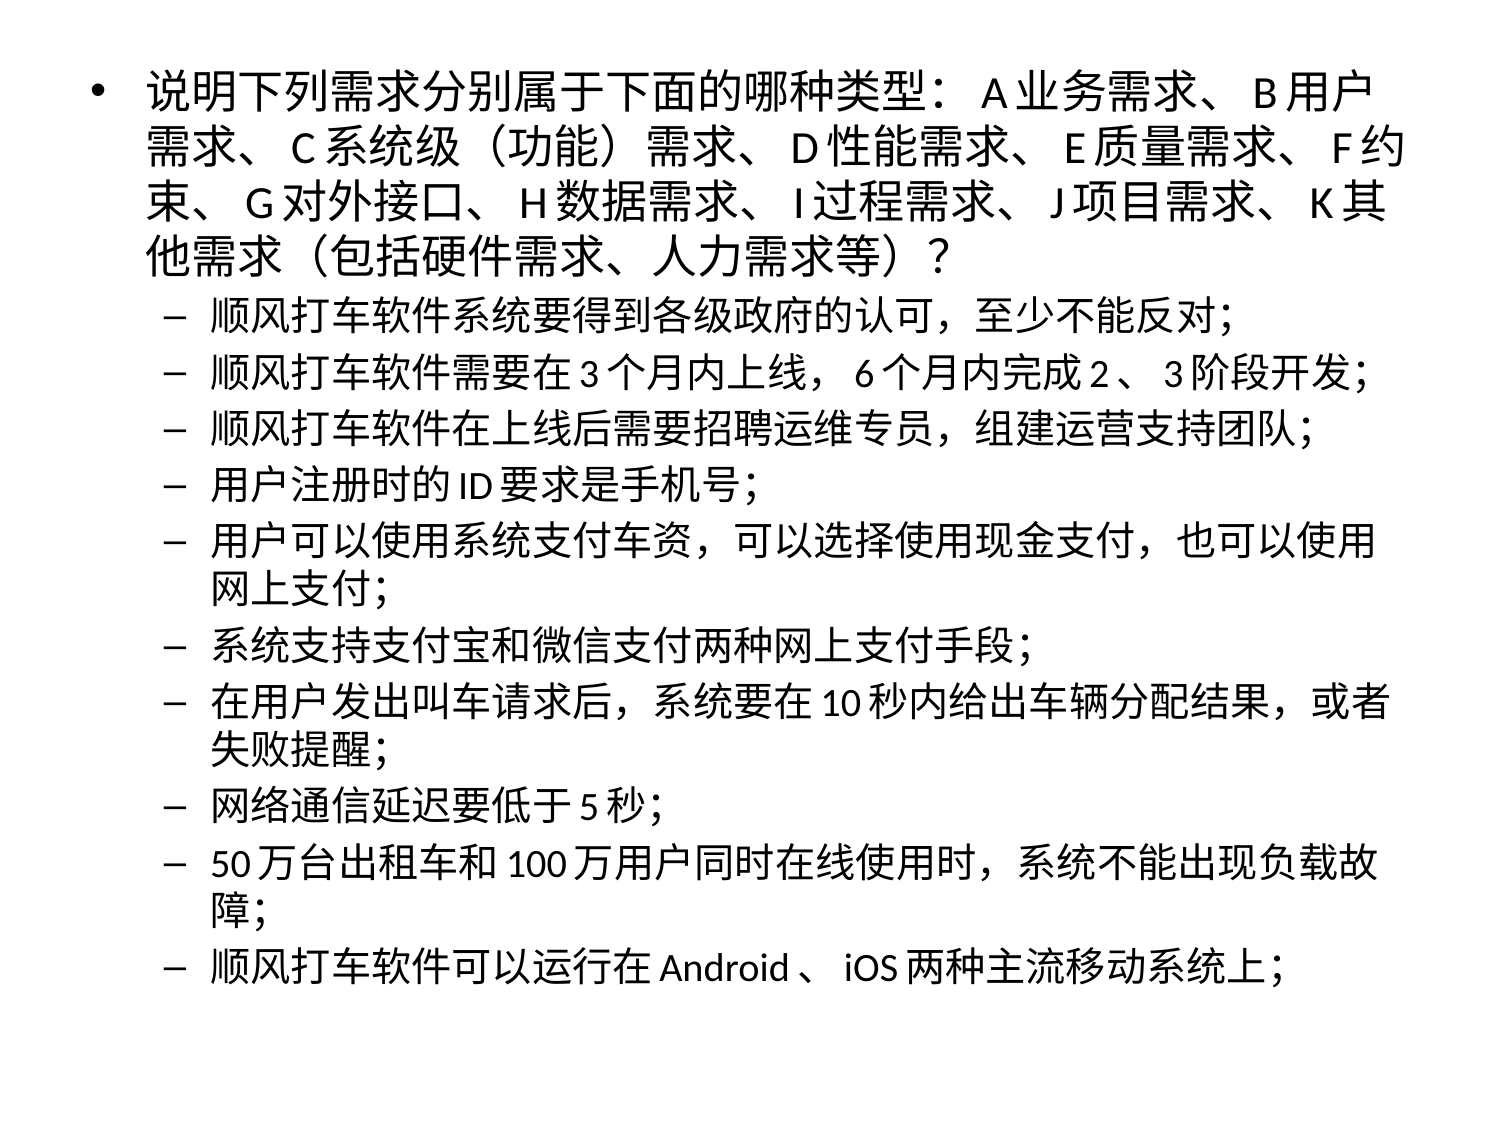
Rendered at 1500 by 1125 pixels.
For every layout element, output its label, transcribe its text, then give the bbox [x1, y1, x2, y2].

list 说明下列需求分别属于下面的哪种类型：A业务需求、B用户需求、C系统级（功能）需求、D性能需求、E质量需求、F约束、G对外接口、H数据需求、I过程需求、J项目需求、K其他需求（包括硬件需求、人力需求等）？ 顺风打车软件系统要得到各级政府的认可，至少不能反对； 顺风打车软件需要在3个月内上线，6个月内完成2、3阶段开发； 顺风打车软件在上线后需要招聘运维专员，组建运营支持团队； 用户注册时的ID要求是手机号； 用户可以使用系统支付车资，可以选择使用现金支付，也可以使用网上支付； 系统支持支付宝和微信支付两种网上支付手段； 在用户发出叫车请求后，系统要在10秒内给出车辆分配结果，或者失败提醒； 网络通信延迟要低于5秒； 50万台出租车和100万用户同时在线使用时，系统不能出现负载故障； 顺风打车软件可以运行在Android、iOS两种主流移动系统上； [75, 54, 1425, 1005]
